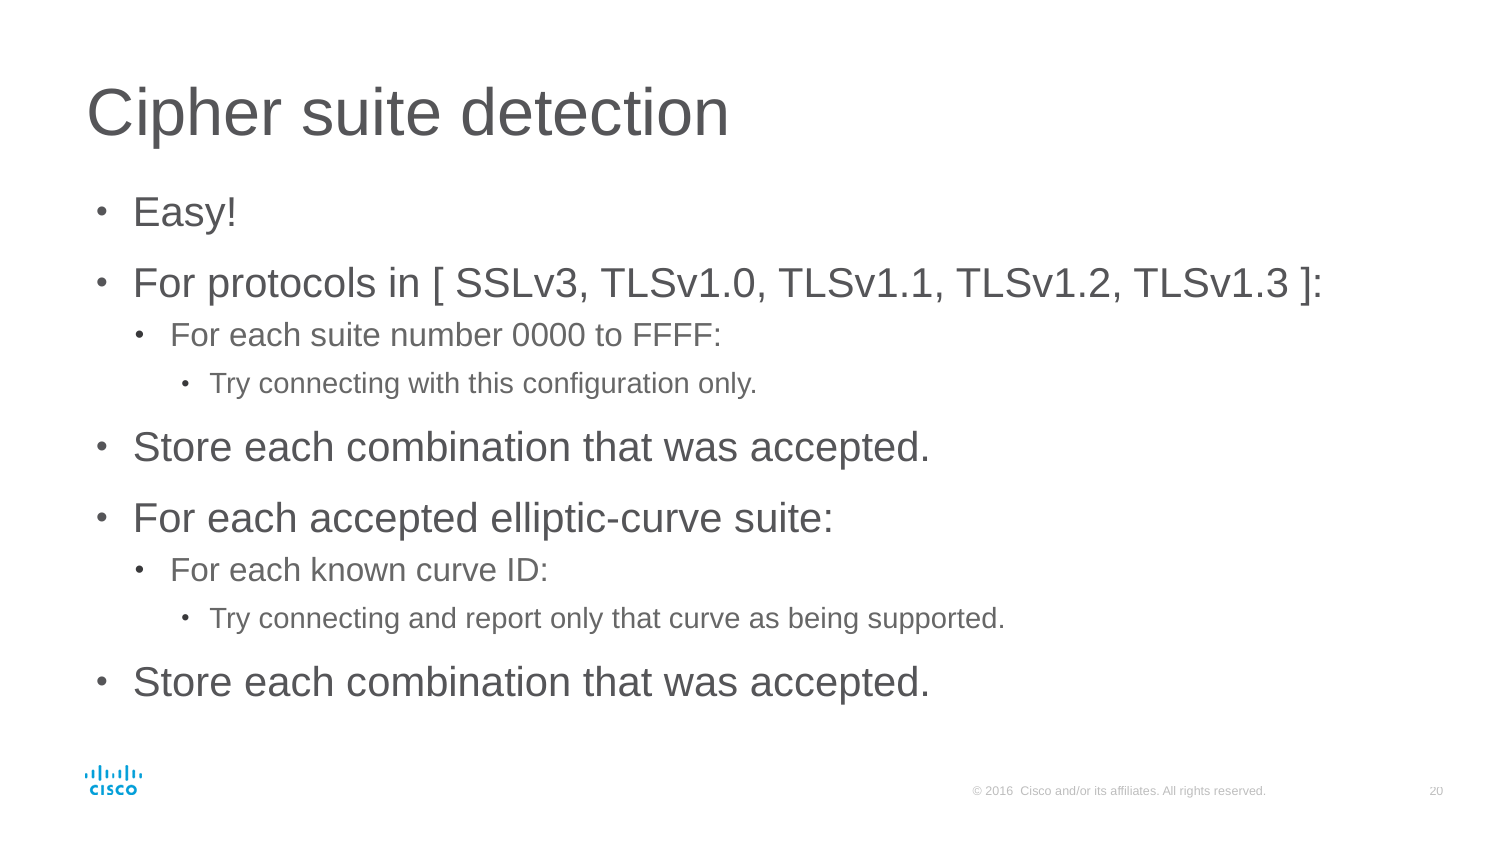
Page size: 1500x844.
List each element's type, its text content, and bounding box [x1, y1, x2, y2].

title Cipher suite detection [71, 55, 1441, 176]
picture [78, 758, 148, 803]
list Easy! For protocols in [ SSLv3, TLSv1.0, TLSv1.1, TLSv1.2, TLSv1.3 ]: For each suite number 0000 to FFFF: Try connecting with this configuration only. Store each combination that was accepted. For each accepted elliptic-curve suite: For each known curve ID: Try connecting and report only that curve as being supported. Store each combination that was accepted. [71, 181, 1441, 741]
